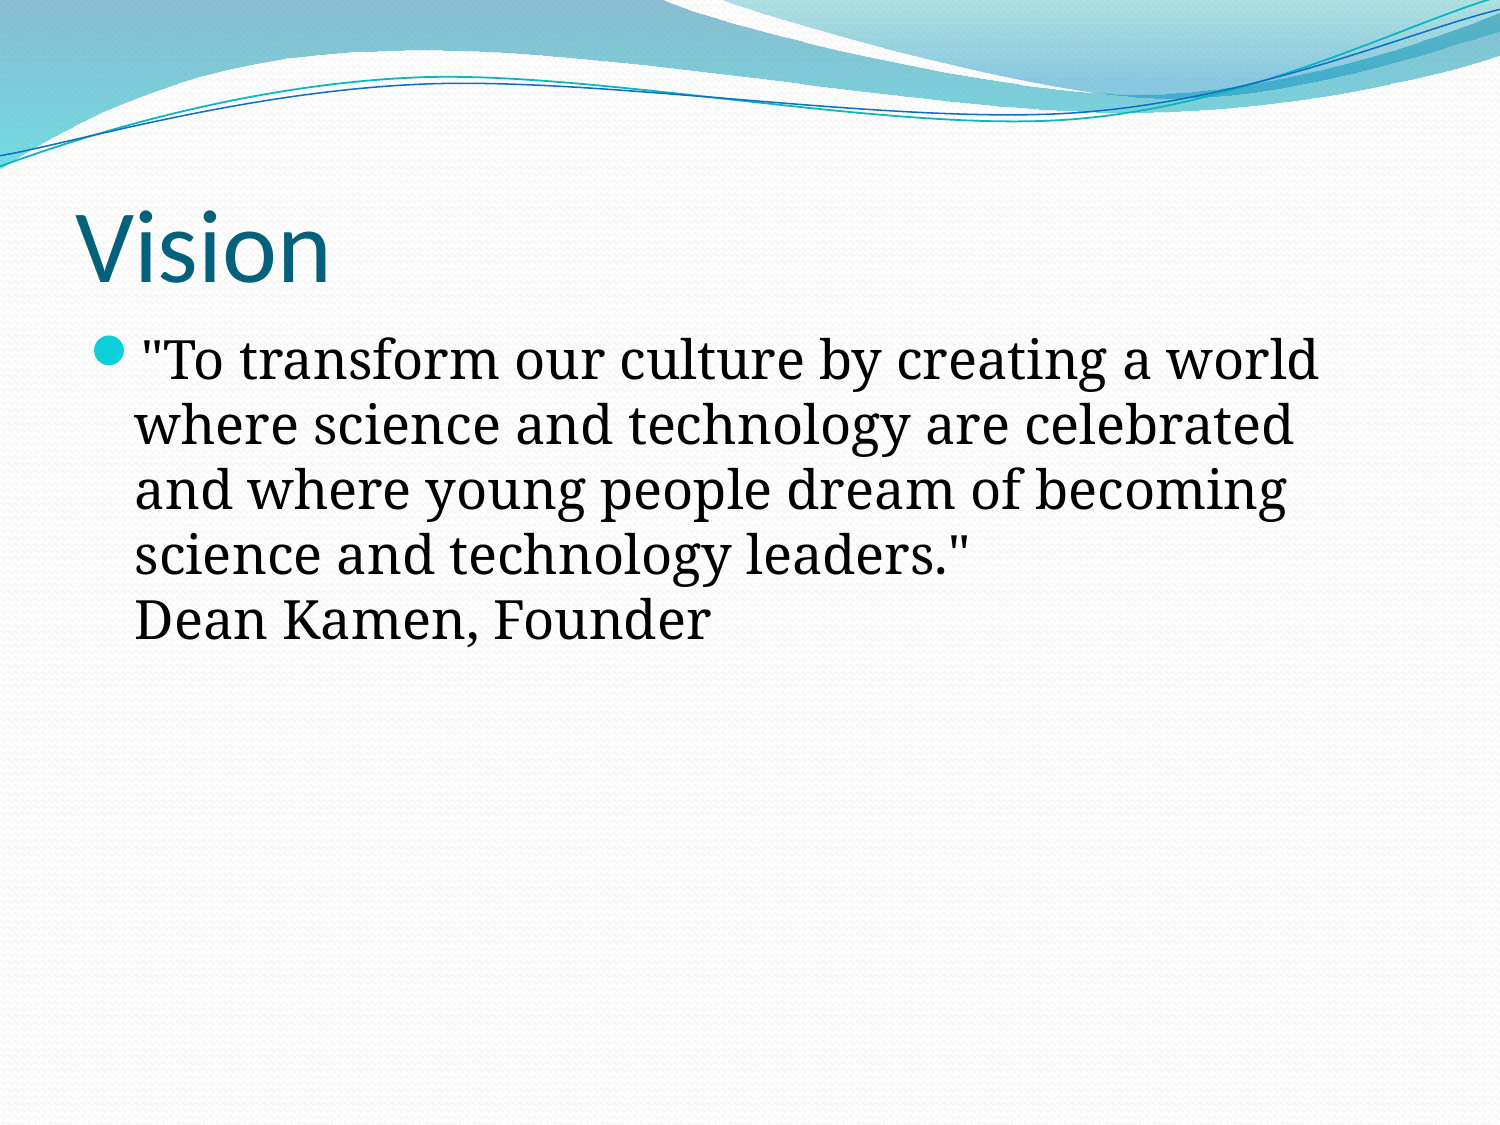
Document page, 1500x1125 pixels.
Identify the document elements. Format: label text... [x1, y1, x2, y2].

title Vision [75, 115, 1425, 303]
list "To transform our culture by creating a world where science and technology are celebrated and where young people dream of becoming science and technology leaders." Dean Kamen, Founder [75, 317, 1425, 1038]
